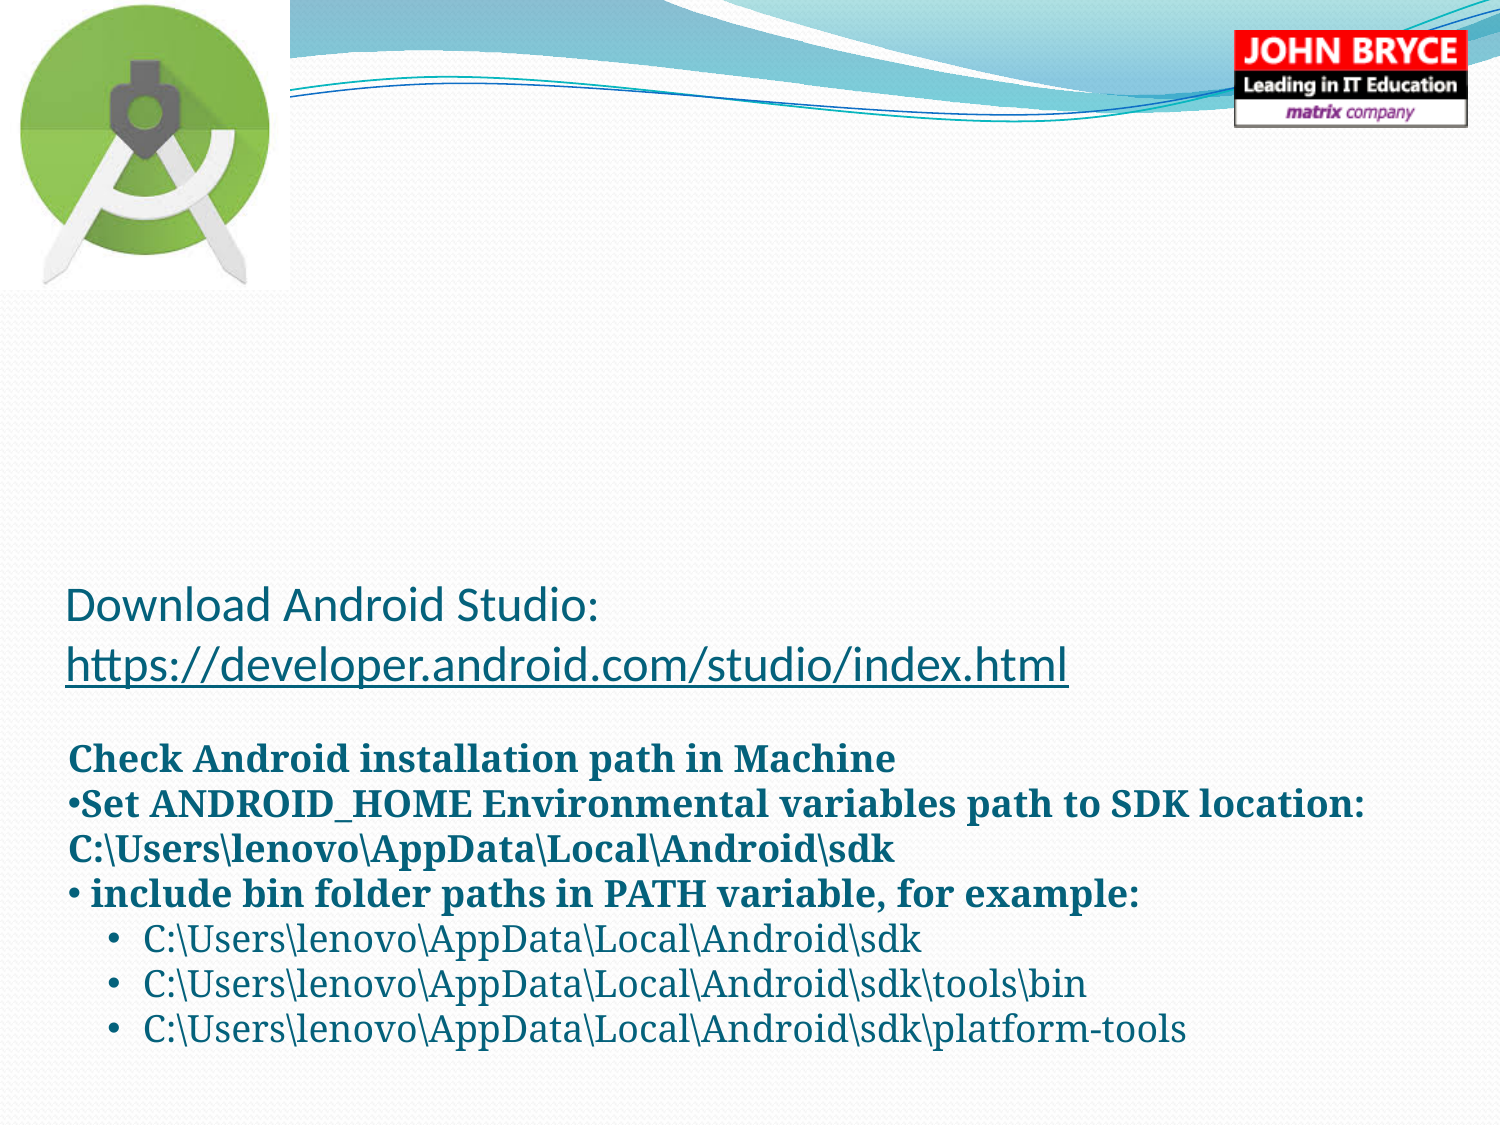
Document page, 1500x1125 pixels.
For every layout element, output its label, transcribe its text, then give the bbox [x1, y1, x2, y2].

title Download Android Studio: https://developer.android.com/studio/index.html [64, 563, 1415, 752]
text_box Check Android installation path in Machine Set ANDROID_HOME Environmental variables path to SDK location: C:\Users\lenovo\AppData\Local\Android\sdk include bin folder paths in PATH variable, for example: C:\Users\lenovo\AppData\Local\Android\sdk C:\Users\lenovo\AppData\Local\Android\sdk\tools\bin C:\Users\lenovo\AppData\Local\Android\sdk\platform-tools [53, 727, 1400, 1103]
picture [0, 0, 290, 290]
picture [1233, 30, 1468, 128]
